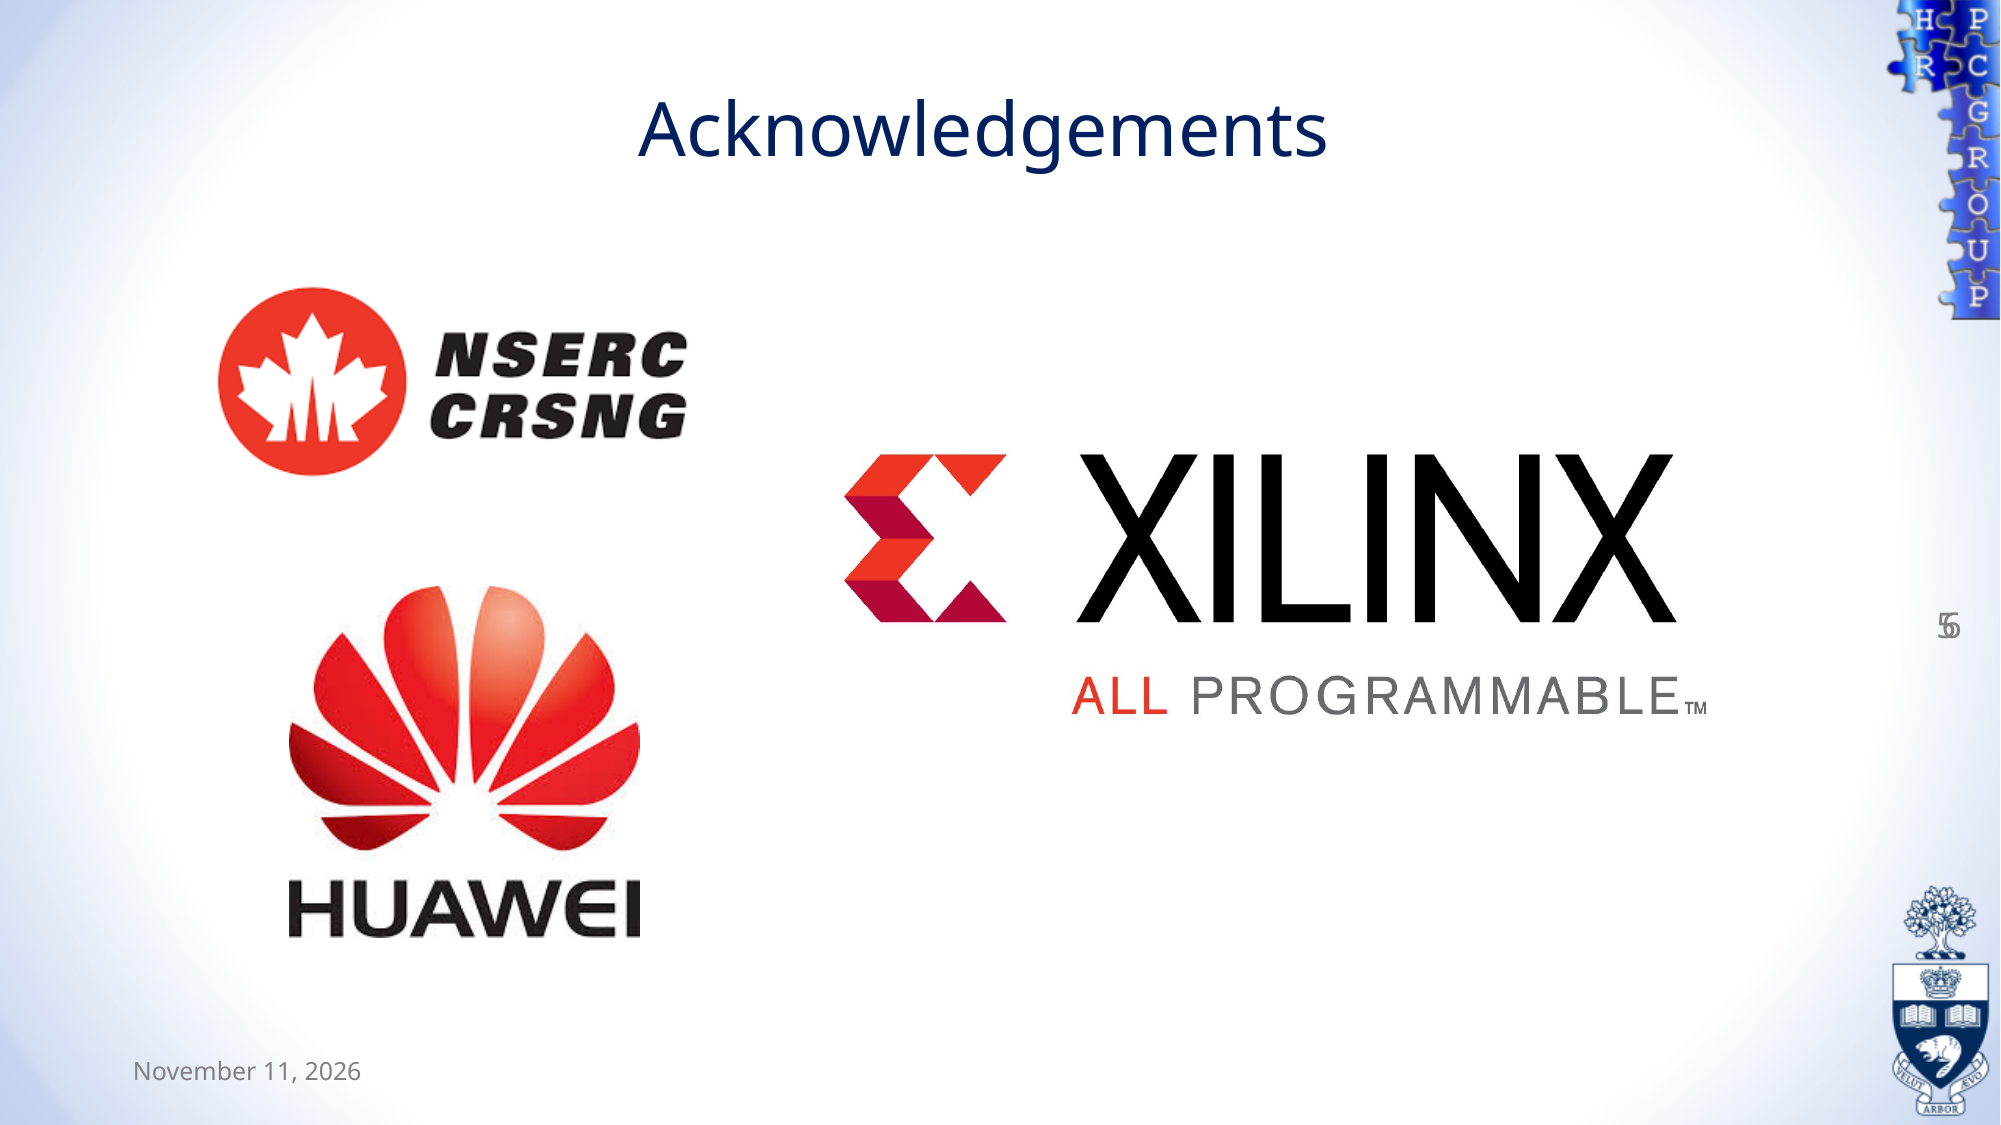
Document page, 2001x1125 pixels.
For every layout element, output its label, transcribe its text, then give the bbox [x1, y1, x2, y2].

slide_number 56 [1913, 527, 1985, 728]
title Acknowledgements [117, 45, 1851, 209]
picture [0, 0, 2001, 1125]
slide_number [117, 1042, 433, 1103]
